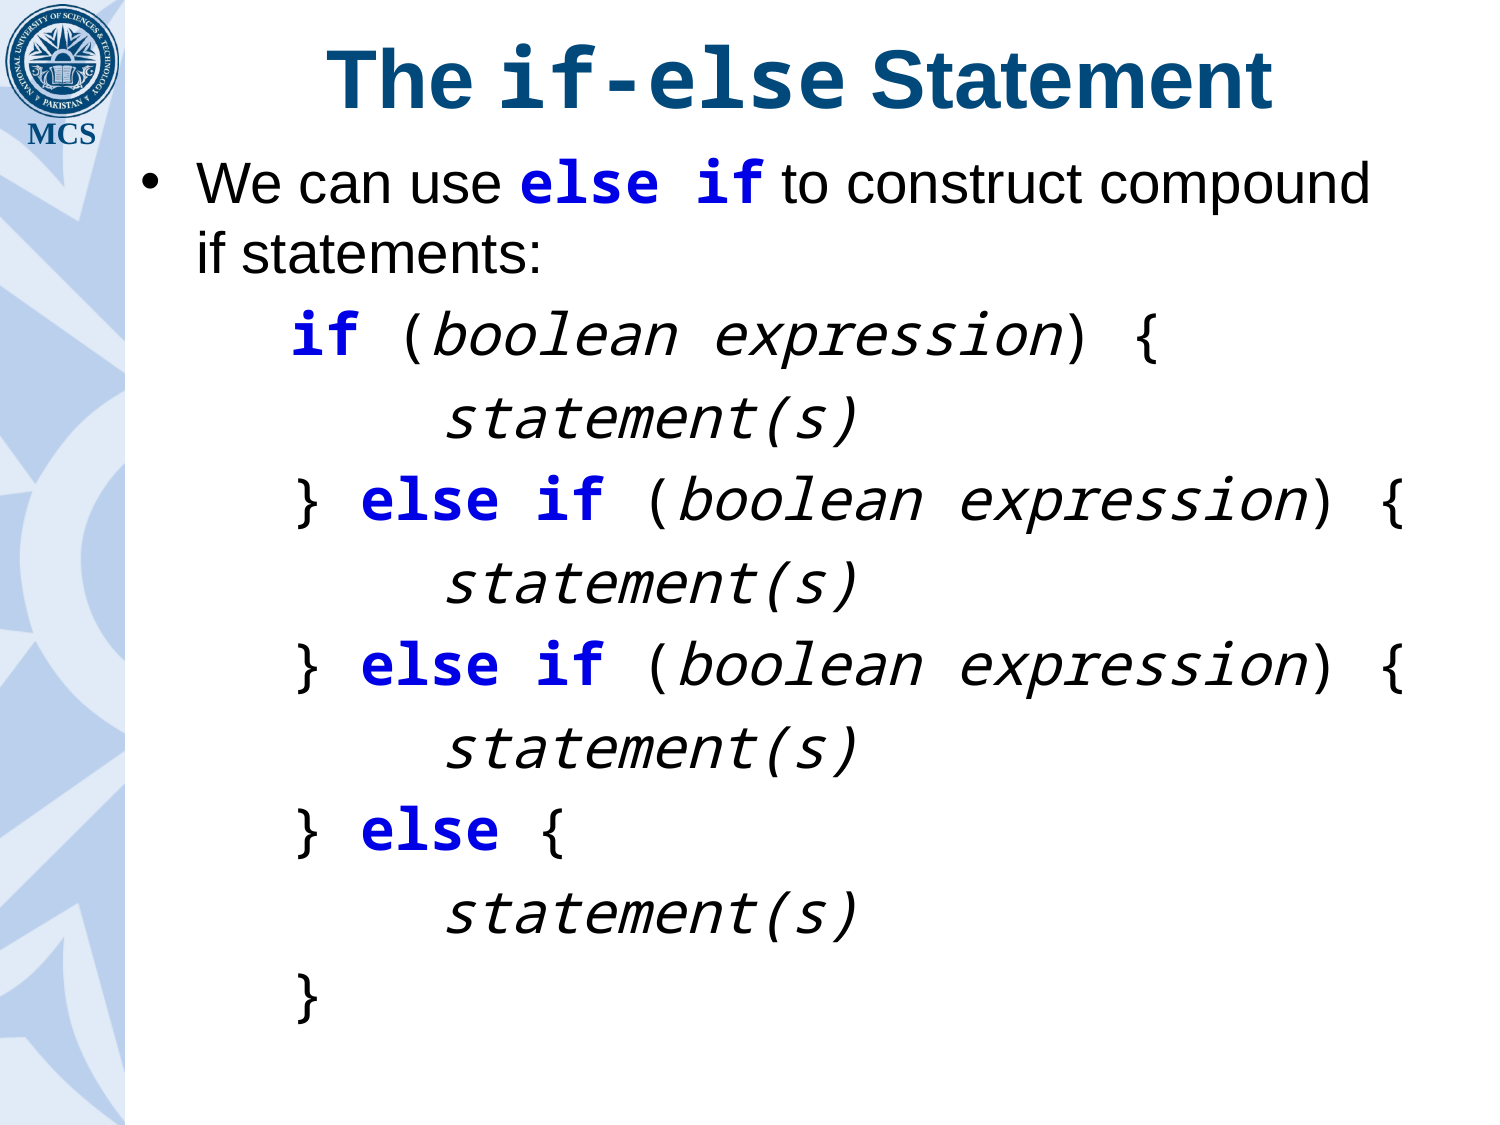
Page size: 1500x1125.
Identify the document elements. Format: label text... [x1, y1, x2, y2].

picture [0, 0, 125, 1125]
title The if-else Statement [125, 0, 1475, 137]
list We can use else if to construct compound if statements: if (boolean expression) { statement(s) } else if (boolean expression) { statement(s) } else if (boolean expression) { statement(s) } else { statement(s) } [125, 137, 1475, 1088]
